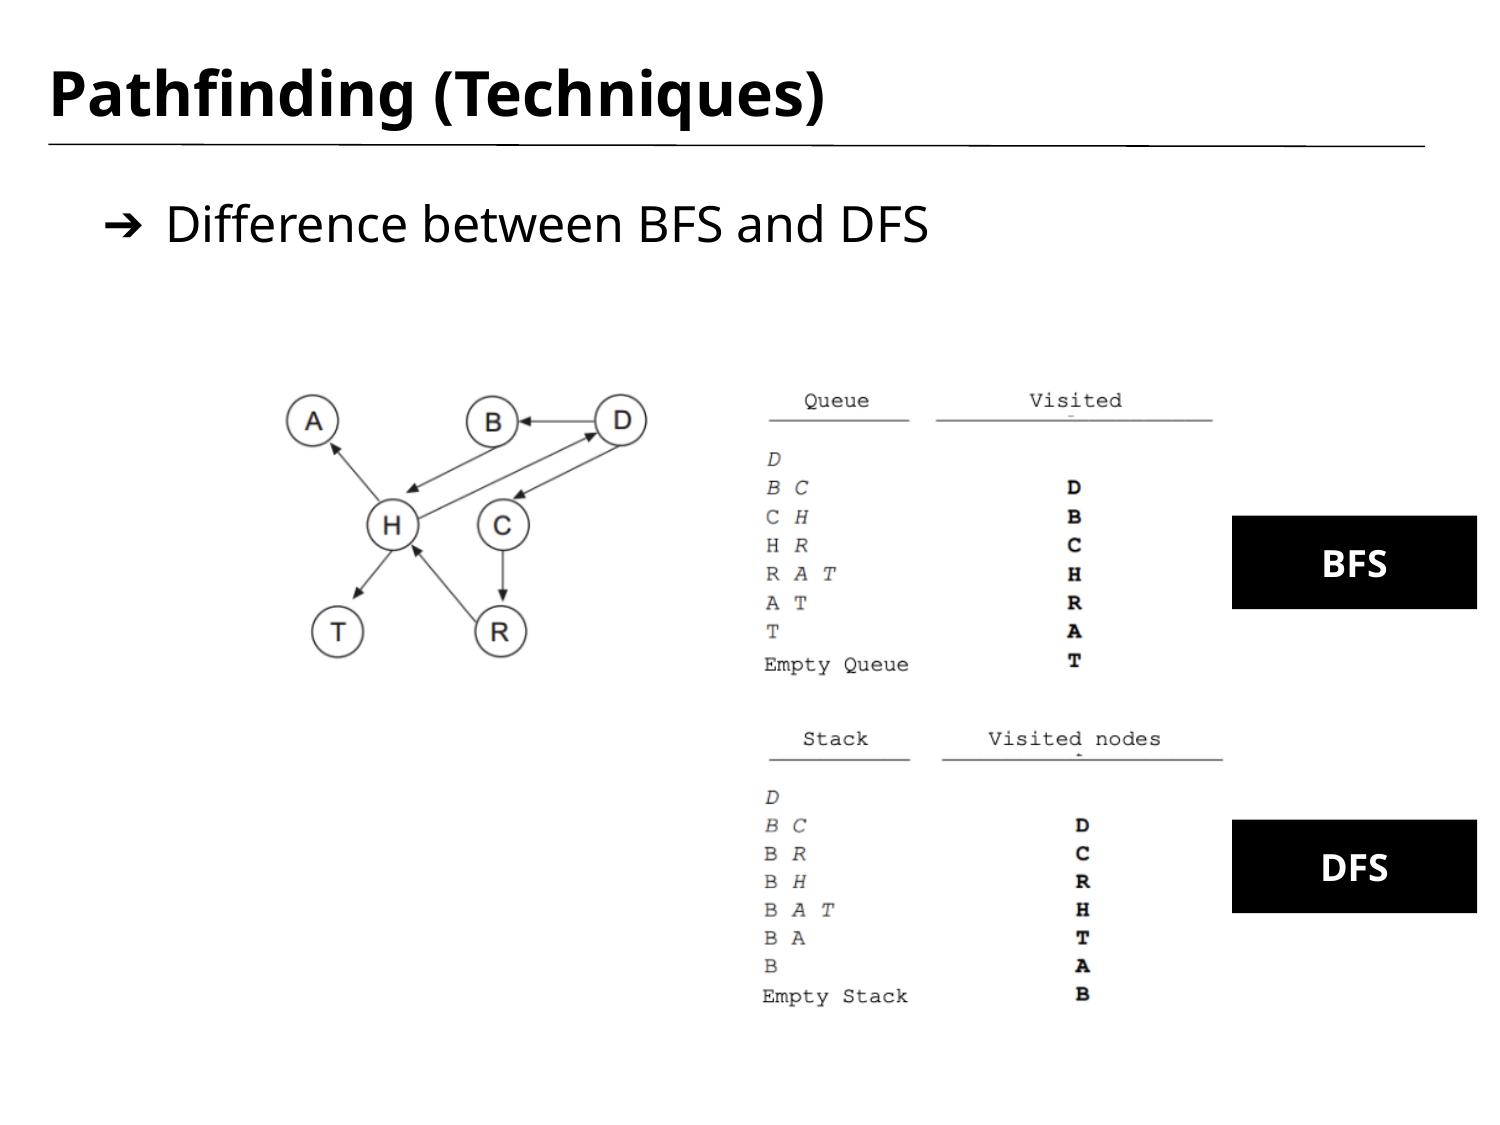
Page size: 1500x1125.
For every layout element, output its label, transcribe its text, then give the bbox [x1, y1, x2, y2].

list Difference between BFS and DFS [75, 177, 1425, 289]
title Pathfinding (Techniques) [33, 32, 1384, 145]
text_box BFS [1238, 515, 1478, 610]
picture [267, 364, 1233, 1024]
text_box DFS [1238, 819, 1478, 914]
